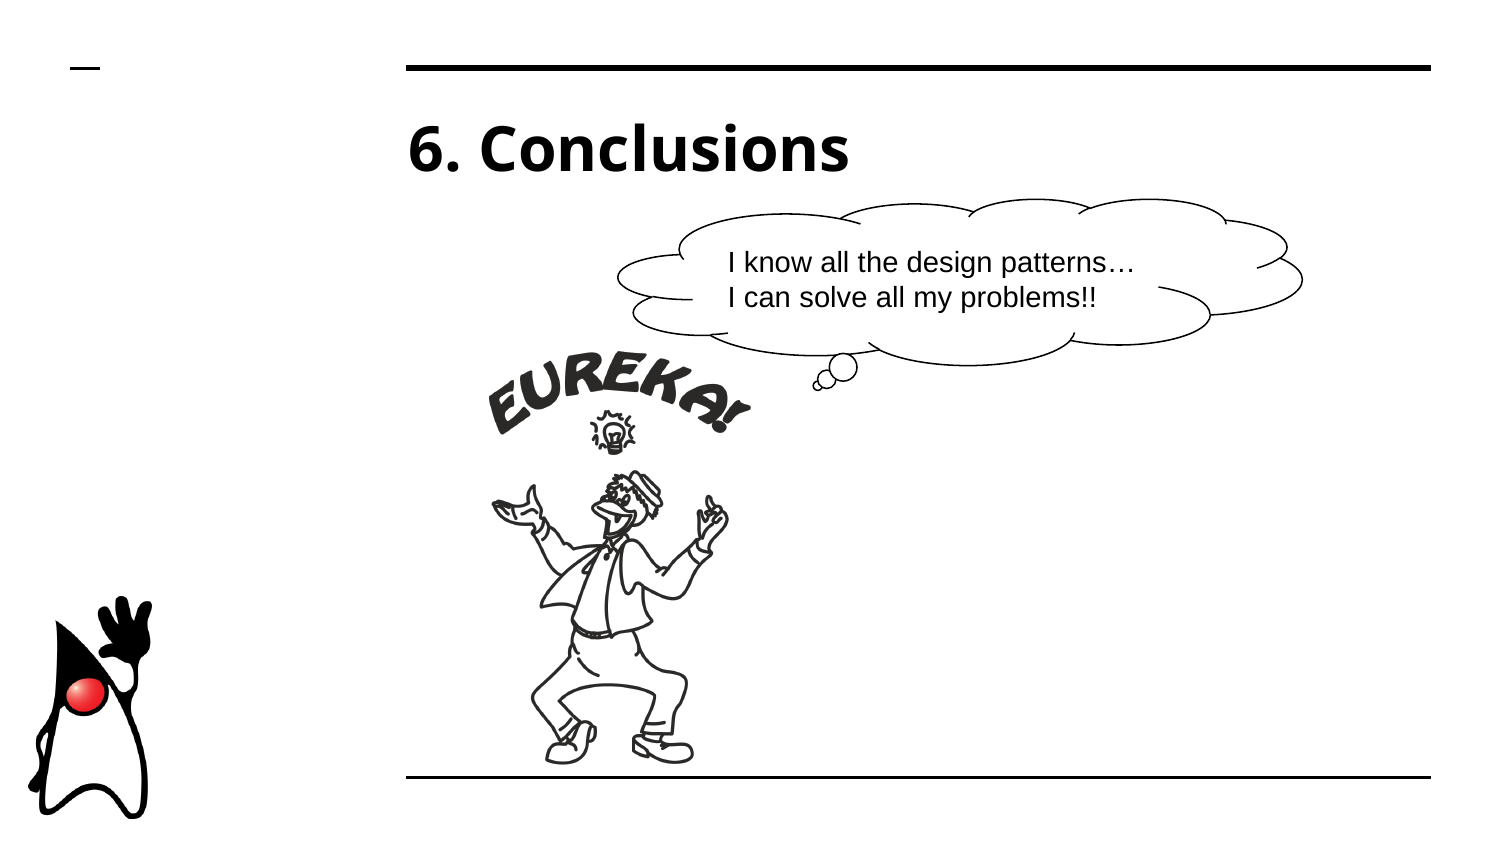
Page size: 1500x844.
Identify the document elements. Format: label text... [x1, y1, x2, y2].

picture [28, 596, 152, 819]
text_box I know all the design patterns… I can solve all my problems!! [617, 199, 1303, 391]
title 6. Conclusions [393, 94, 1431, 199]
picture [475, 351, 757, 771]
